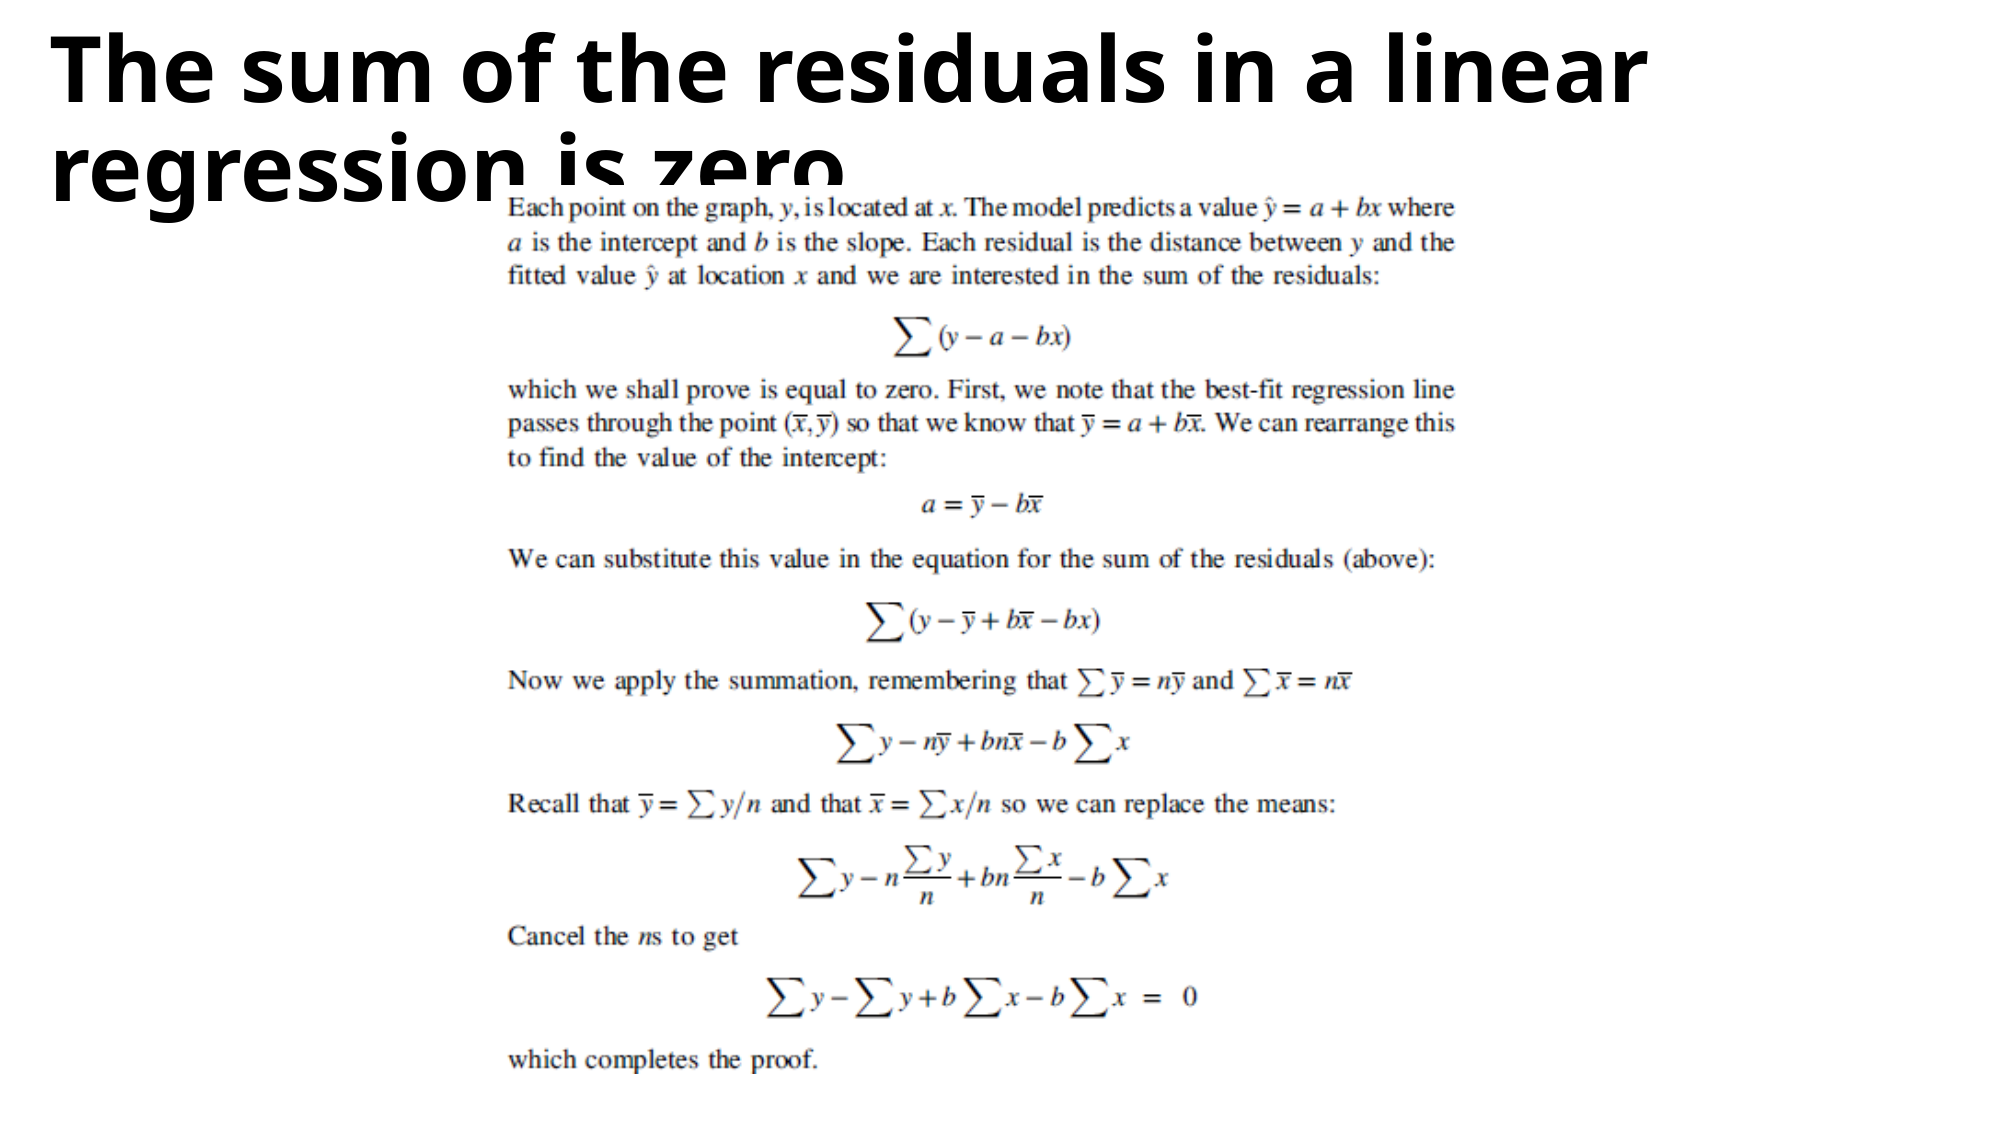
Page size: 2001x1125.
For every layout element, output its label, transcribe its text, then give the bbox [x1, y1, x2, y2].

title The sum of the residuals in a linear regression is zero [34, 13, 2000, 232]
picture [499, 185, 1476, 1074]
